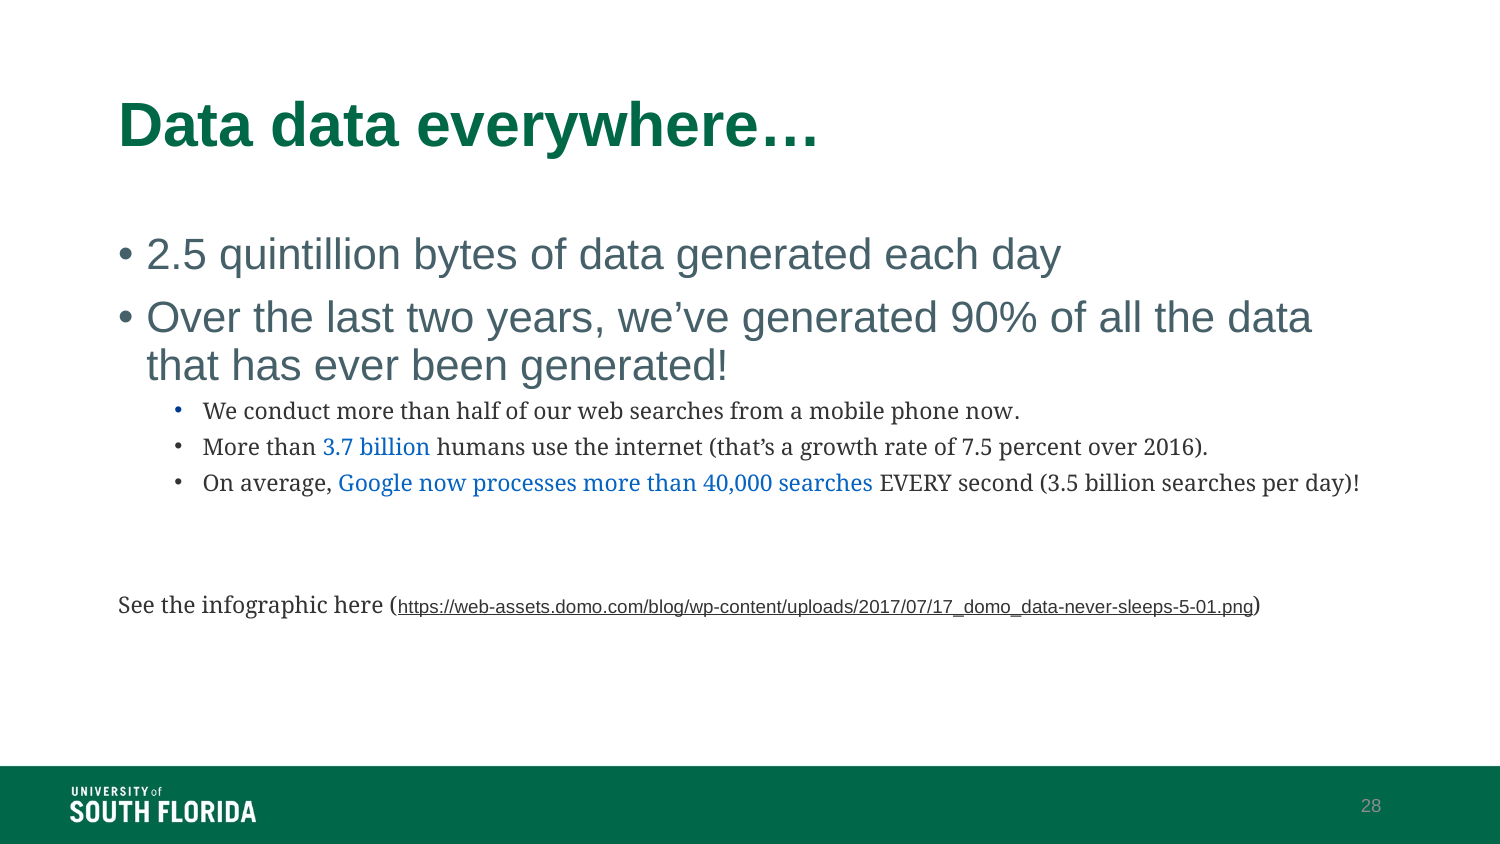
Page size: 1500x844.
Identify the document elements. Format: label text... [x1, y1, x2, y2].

picture [0, 0, 1500, 844]
list 2.5 quintillion bytes of data generated each day Over the last two years, we’ve generated 90% of all the data that has ever been generated! We conduct more than half of our web searches from a mobile phone now. More than 3.7 billion humans use the internet (that’s a growth rate of 7.5 percent over 2016). On average, Google now processes more than 40,000 searches EVERY second (3.5 billion searches per day)! See the infographic here (https://web-assets.domo.com/blog/wp-content/uploads/2017/07/17_domo_data-never-sleeps-5-01.png) [103, 224, 1397, 760]
title Data data everywhere… [103, 44, 1397, 208]
slide_number 28 [1059, 782, 1397, 827]
